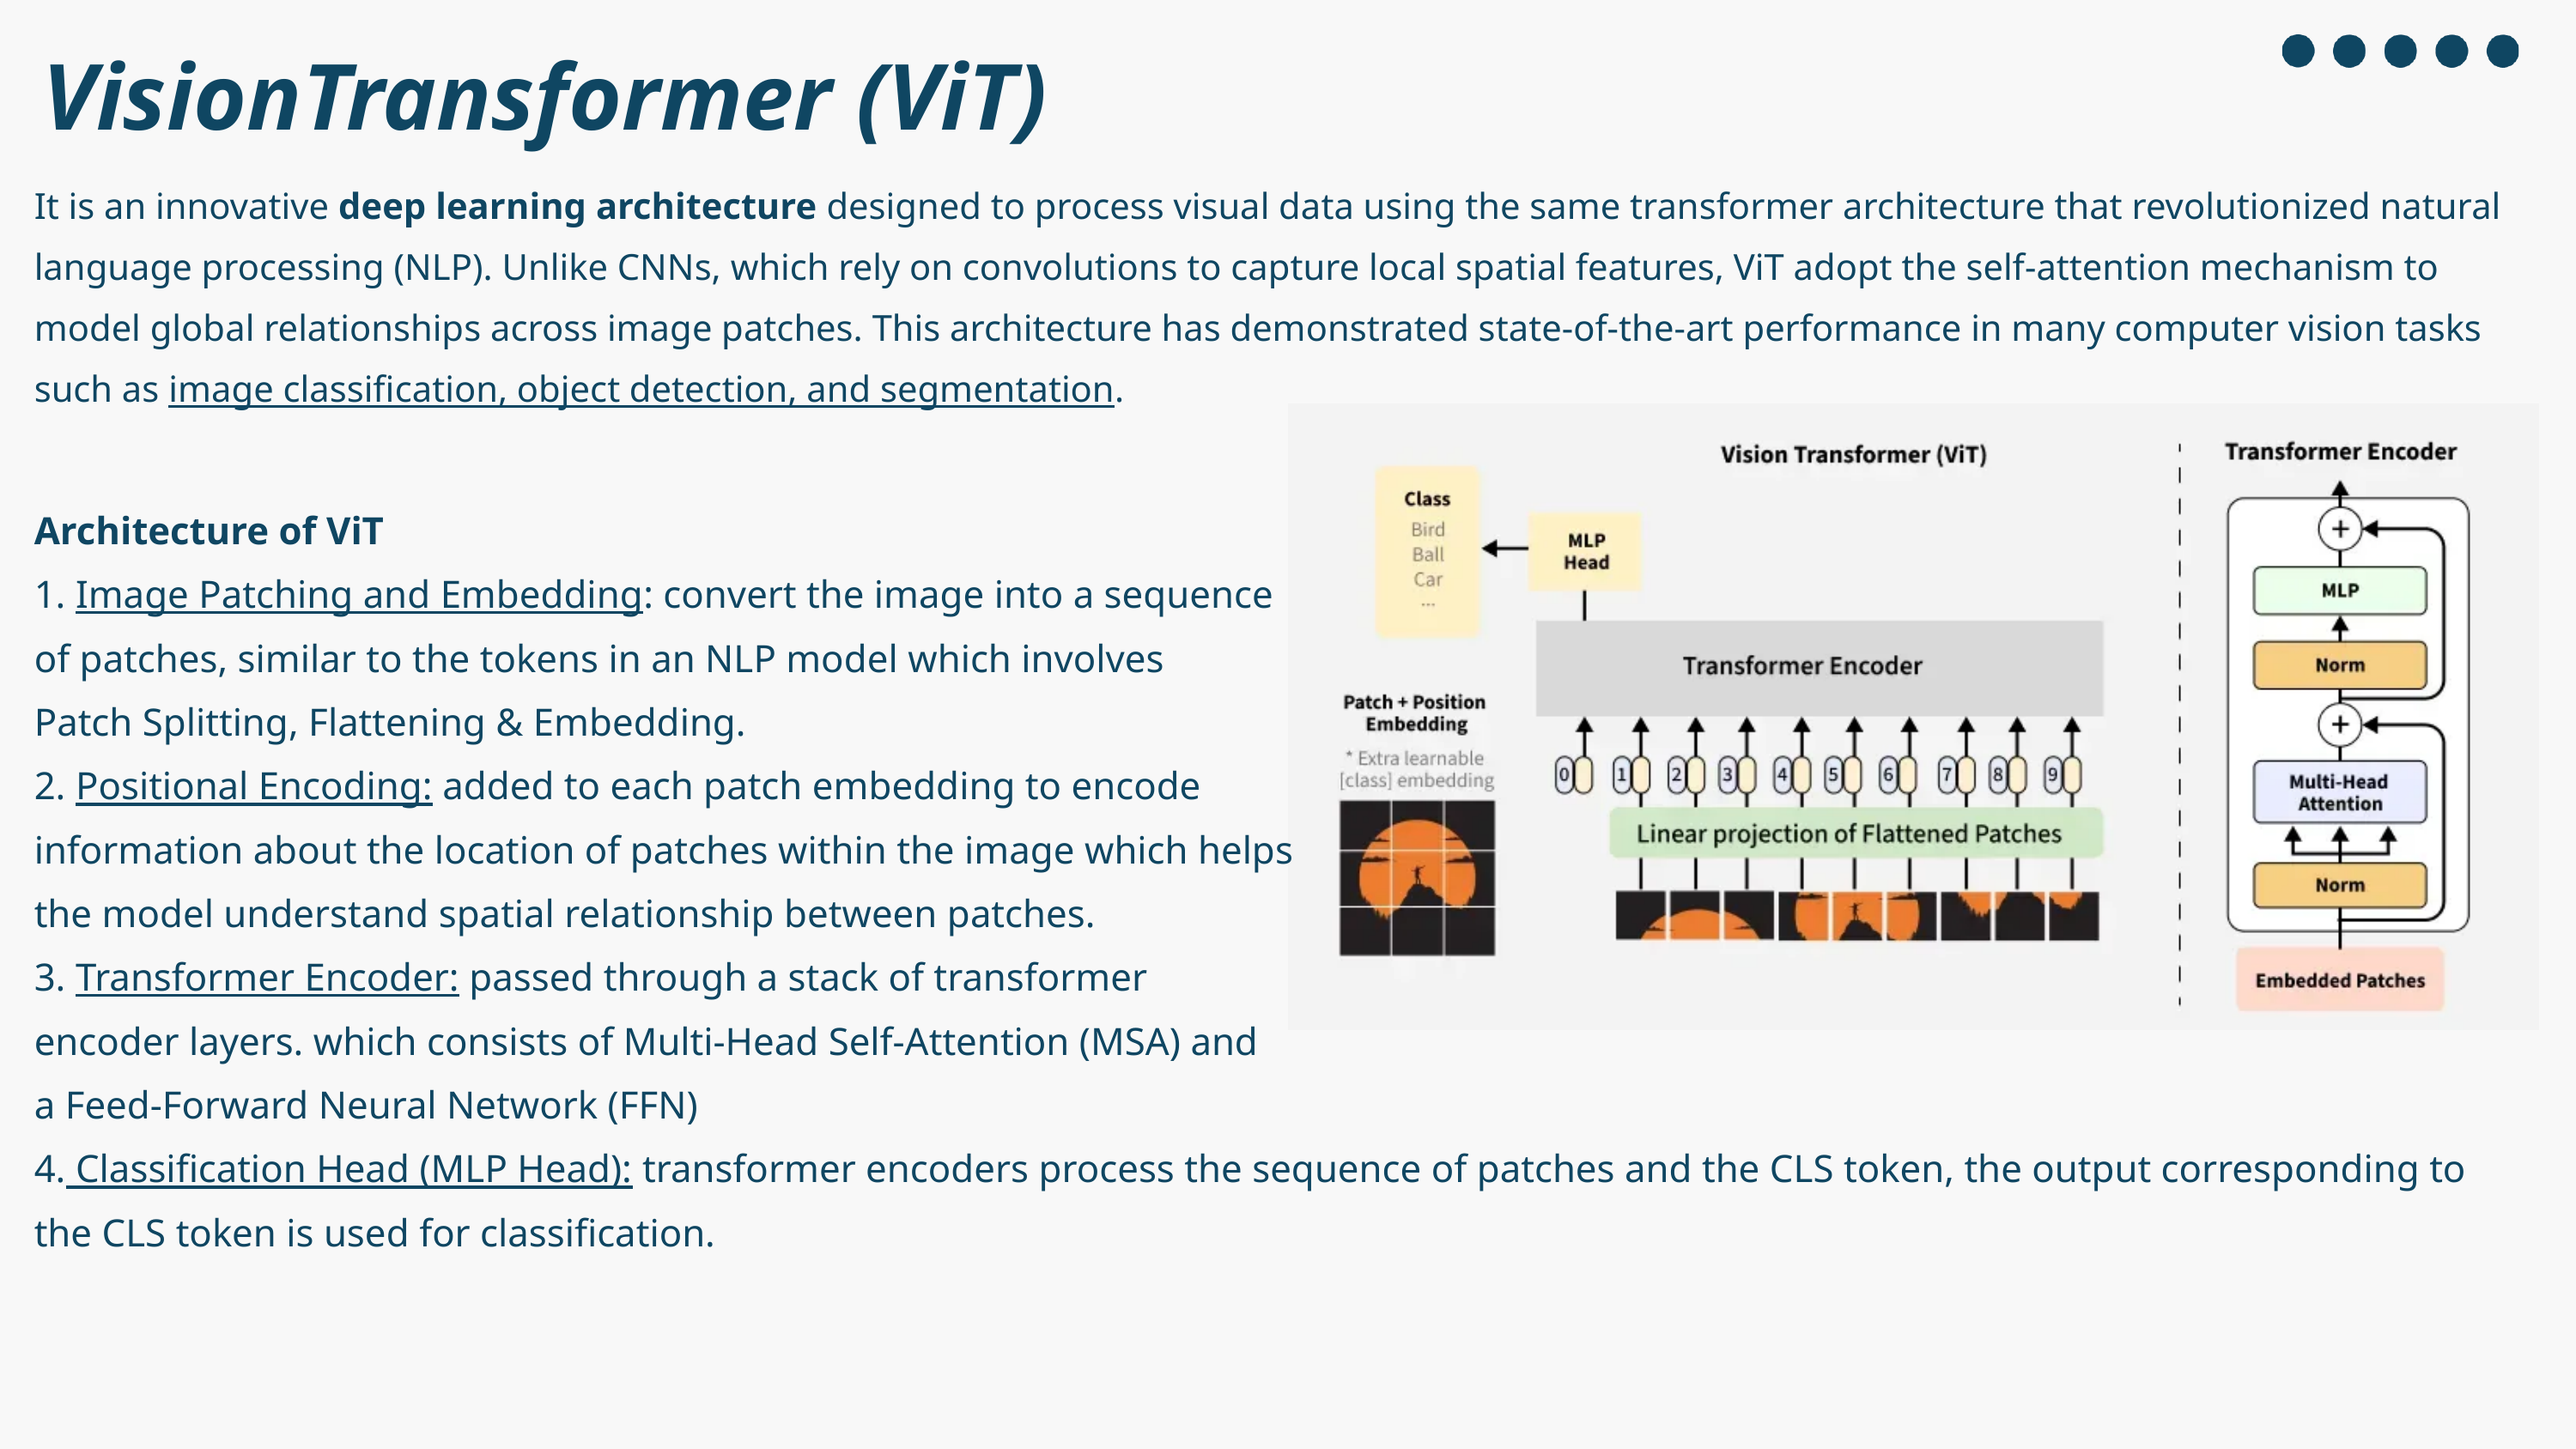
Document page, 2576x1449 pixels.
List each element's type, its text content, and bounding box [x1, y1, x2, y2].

text_box It is an innovative deep learning architecture designed to process visual data using the same transformer architecture that revolutionized natural language processing (NLP). Unlike CNNs, which rely on convolutions to capture local spatial features, ViT adopt the self-attention mechanism to model global relationships across image patches. This architecture has demonstrated state-of-the-art performance in many computer vision tasks such as image classification, object detection, and segmentation. [33, 166, 2501, 409]
text_box [1288, 403, 2539, 1030]
text_box [2281, 33, 2519, 69]
text_box VisionTransformer (ViT) [42, 20, 2257, 149]
text_box Architecture of ViT 1. Image Patching and Embedding: convert the image into a sequence of patches, similar to the tokens in an NLP model which involves Patch Splitting, Flattening & Embedding. 2. Positional Encoding: added to each patch embedding to encode information about the location of patches within the image which helps the model understand spatial relationship between patches. 3. Transformer Encoder: passed through a stack of transformer encoder layers. which consists of Multi-Head Self-Attention (MSA) and a Feed-Forward Neural Network (FFN) 4. Classification Head (MLP Head): transformer encoders process the sequence of patches and the CLS token, the output corresponding to the CLS token is used for classification. [33, 488, 2482, 1319]
